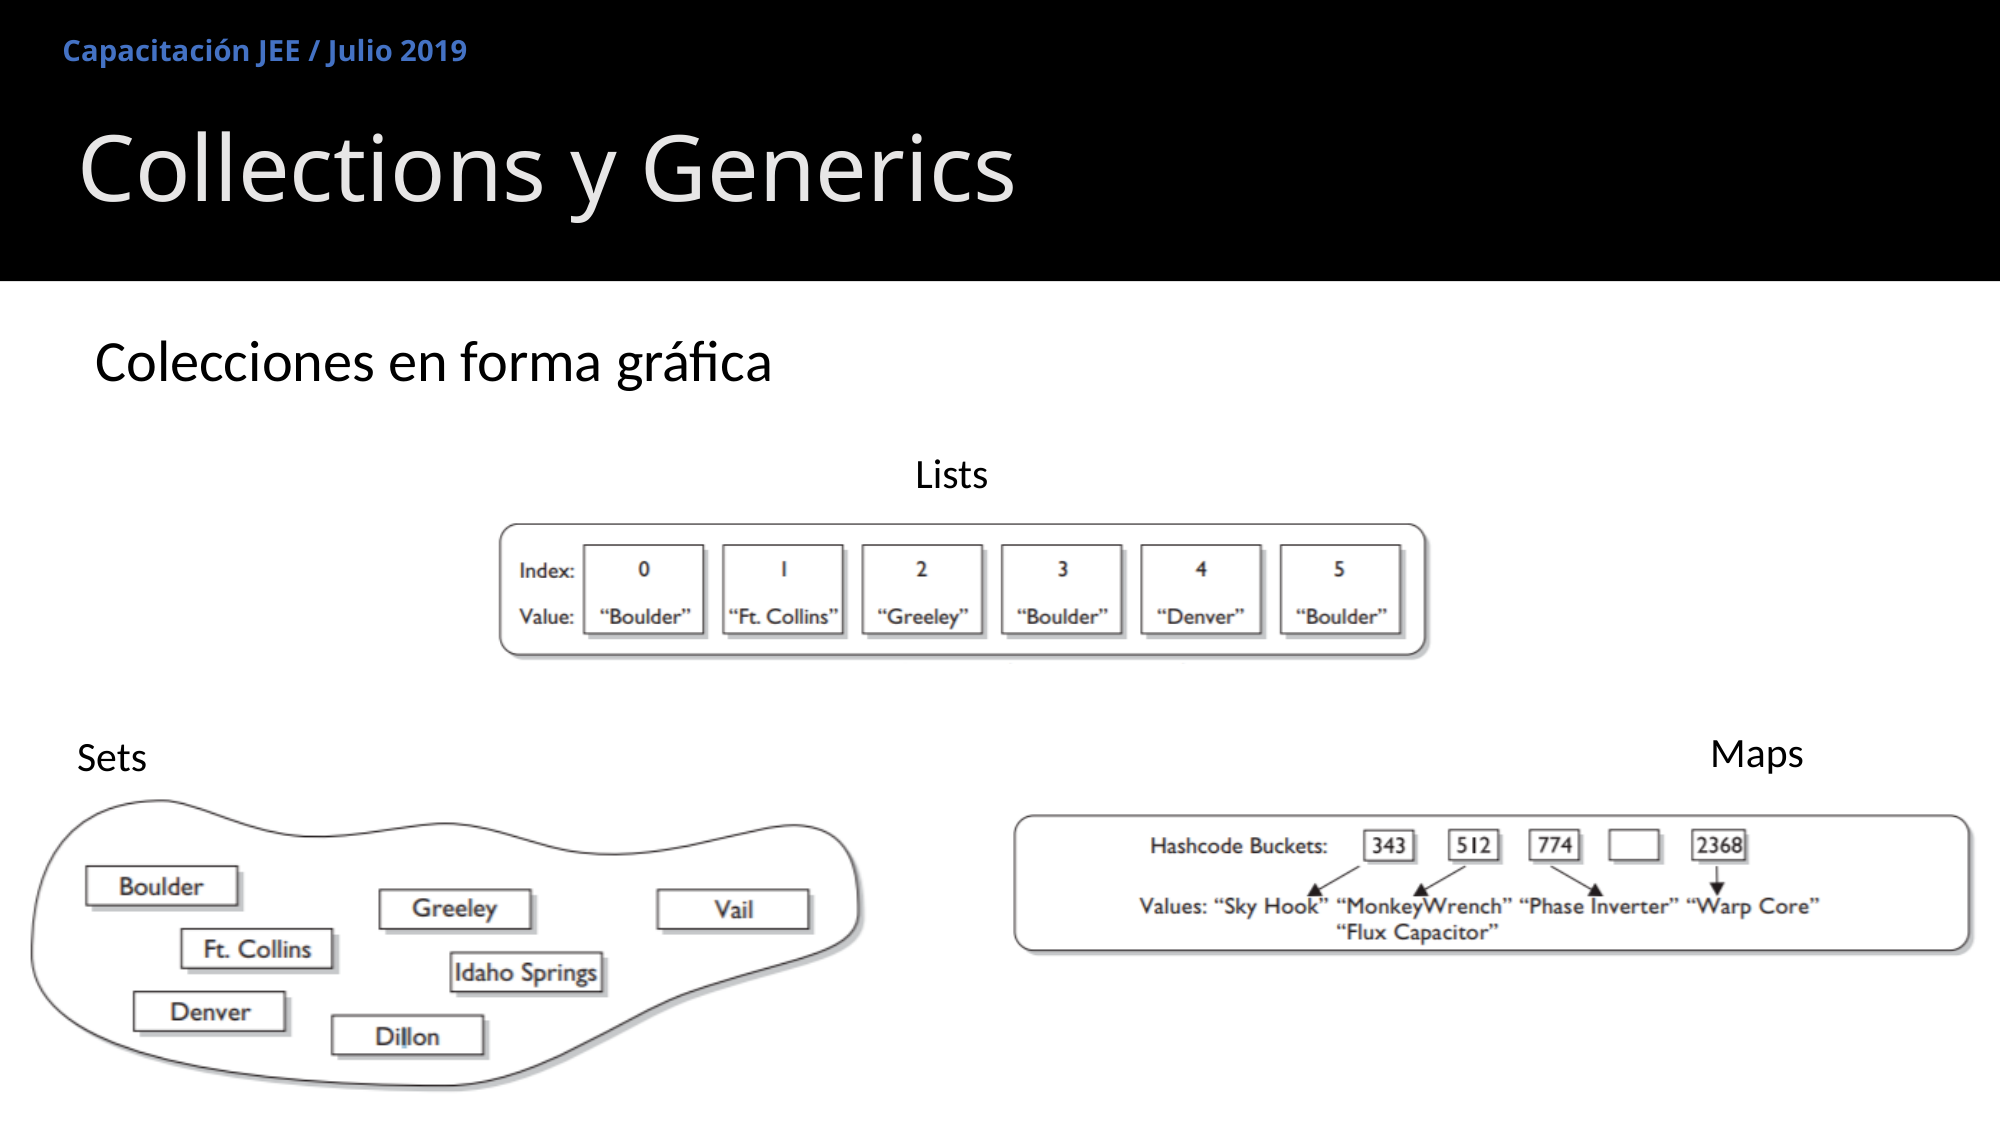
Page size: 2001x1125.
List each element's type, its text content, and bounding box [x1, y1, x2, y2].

list Capacitación JEE / Julio 2019 [62, 36, 963, 74]
text_box Maps [1695, 718, 1838, 783]
title Collections y Generics [62, 93, 1938, 250]
text_box Lists [900, 439, 1025, 500]
picture [16, 783, 878, 1106]
text_box Sets [62, 722, 205, 783]
picture [1000, 801, 1984, 958]
text_box Colecciones en forma gráfica [80, 316, 1055, 401]
picture [475, 500, 1450, 664]
